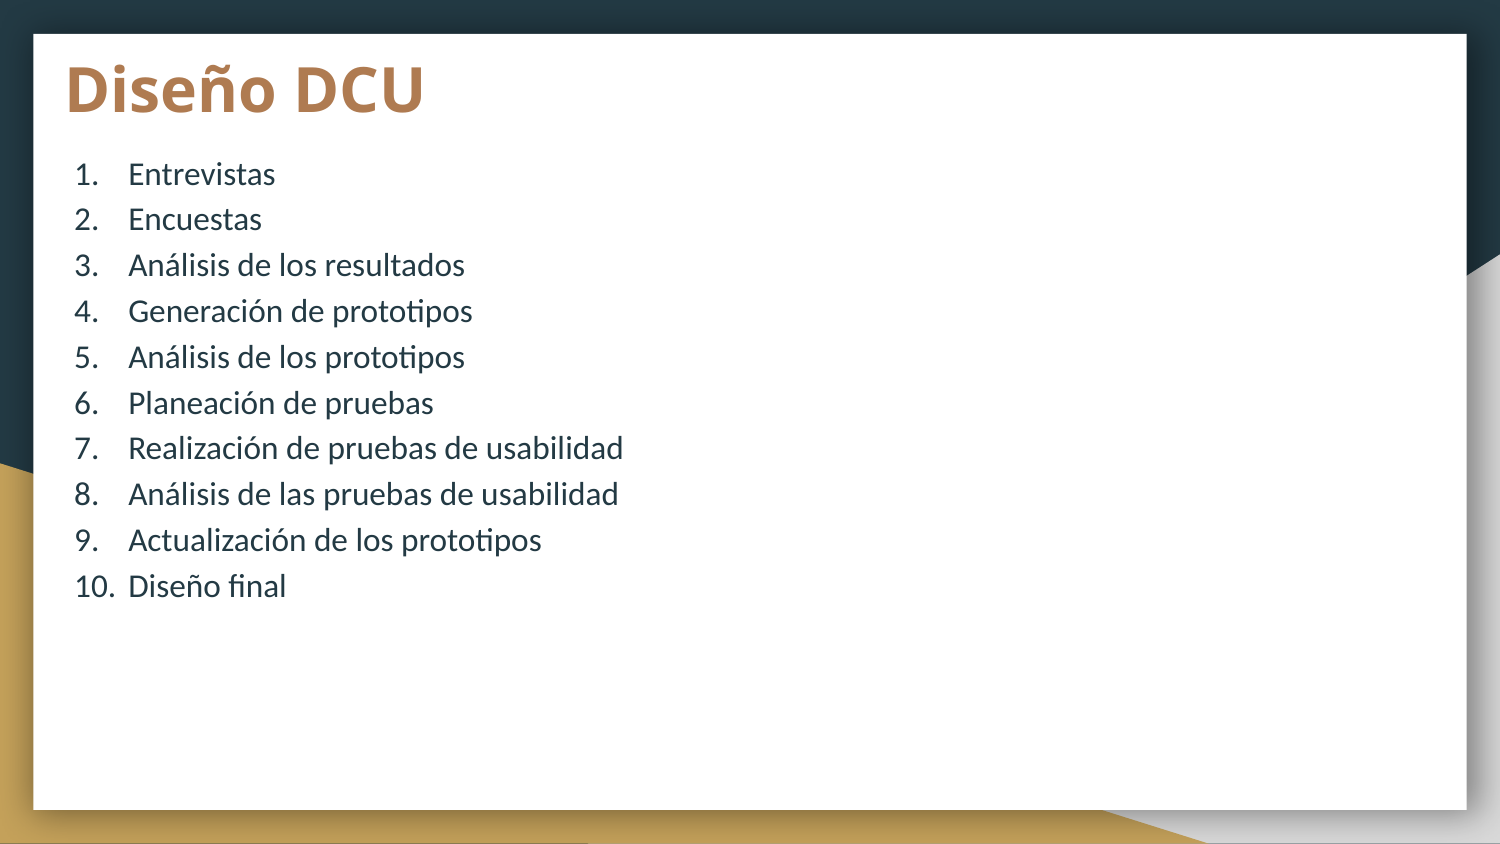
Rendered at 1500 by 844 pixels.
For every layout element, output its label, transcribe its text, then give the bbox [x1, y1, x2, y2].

list Entrevistas Encuestas Análisis de los resultados Generación de prototipos Análisis de los prototipos Planeación de pruebas Realización de pruebas de usabilidad Análisis de las pruebas de usabilidad Actualización de los prototipos Diseño final [38, 130, 1270, 807]
title Diseño DCU [49, 35, 1281, 192]
